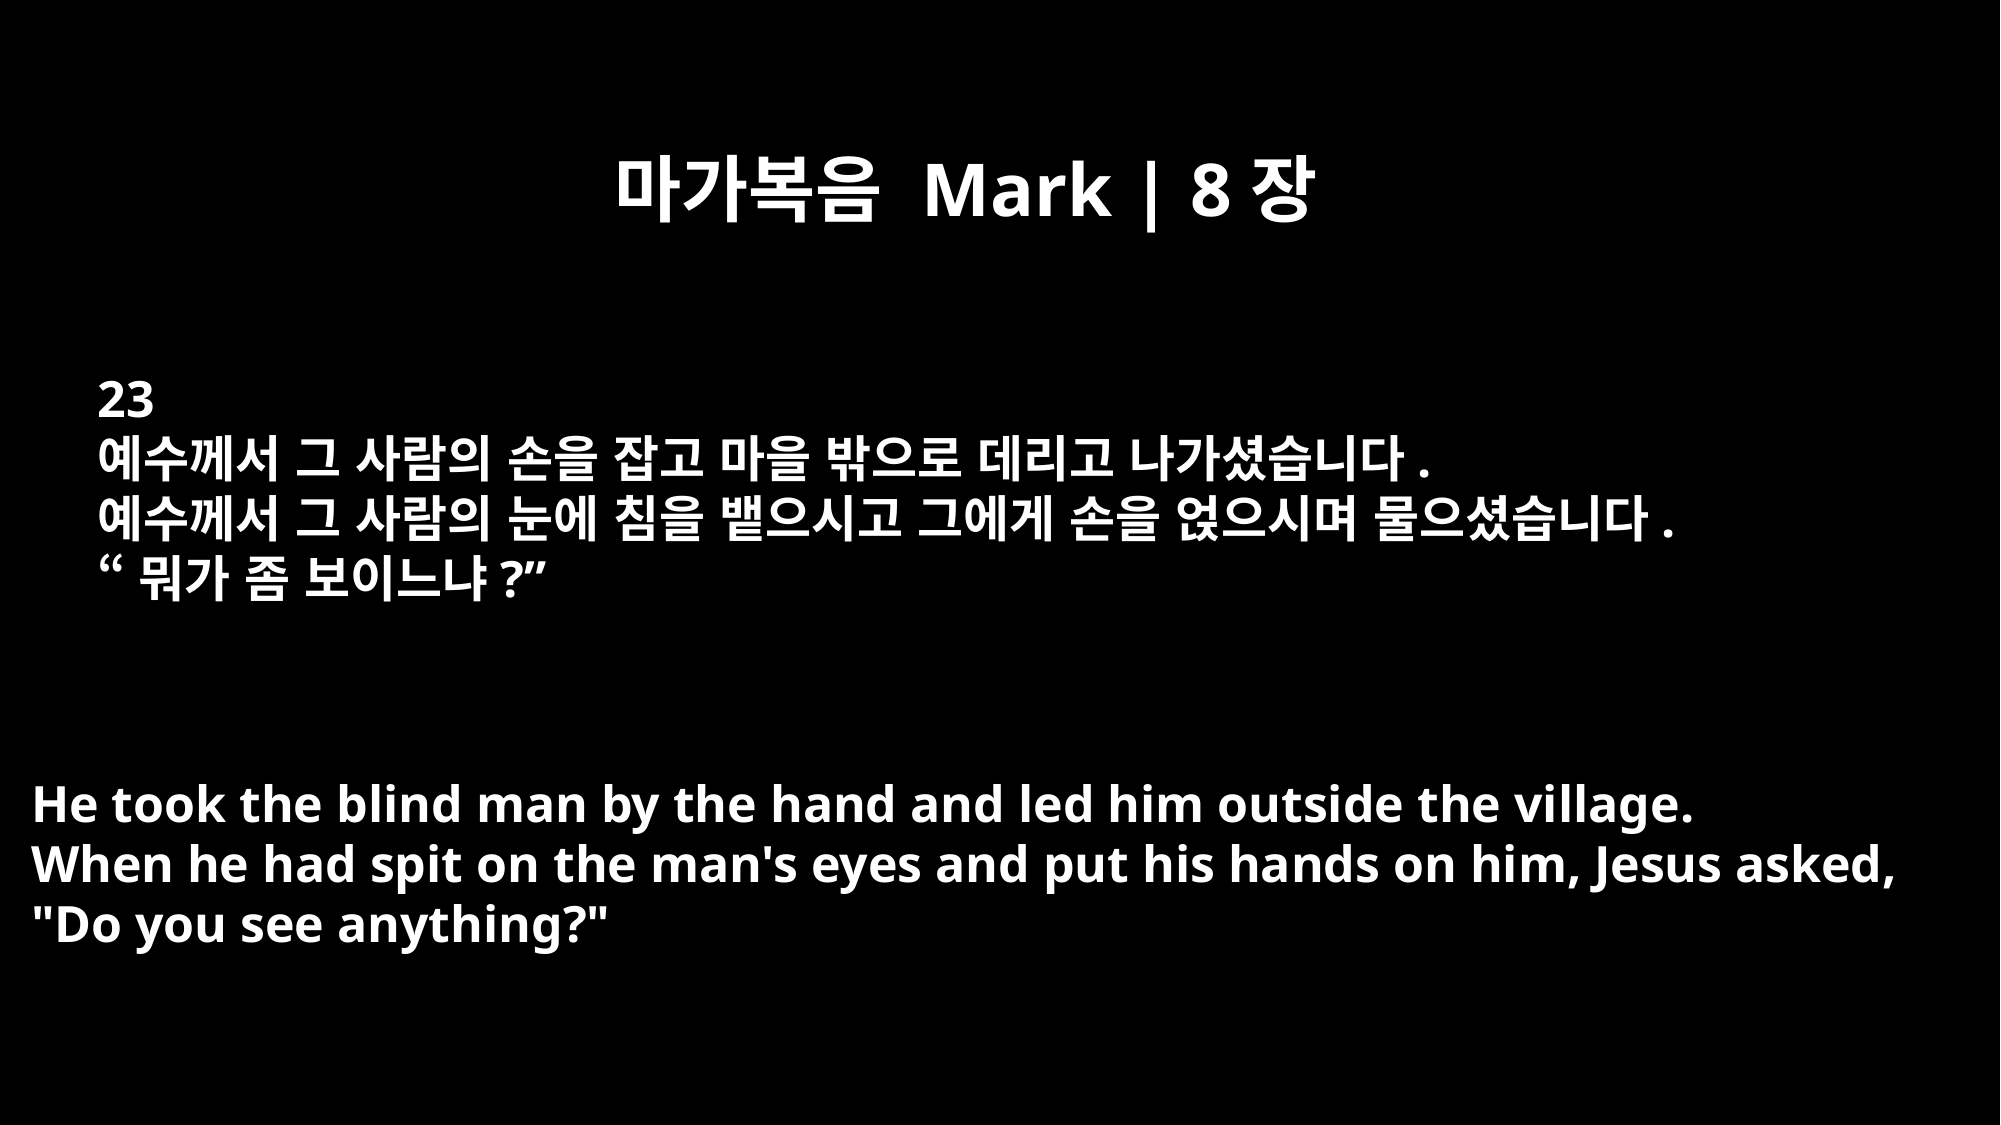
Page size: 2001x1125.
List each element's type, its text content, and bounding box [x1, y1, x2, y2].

text_box He took the blind man by the hand and led him outside the village. When he had spit on the man's eyes and put his hands on him, Jesus asked, "Do you see anything?" [16, 764, 1926, 960]
text_box 23 예수께서 그 사람의 손을 잡고 마을 밖으로 데리고 나가셨습니다. 예수께서 그 사람의 눈에 침을 뱉으시고 그에게 손을 얹으시며 물으셨습니다. “뭐가 좀 보이느냐?” [82, 359, 1704, 615]
text_box 마가복음 Mark | 8장 [599, 136, 1333, 239]
